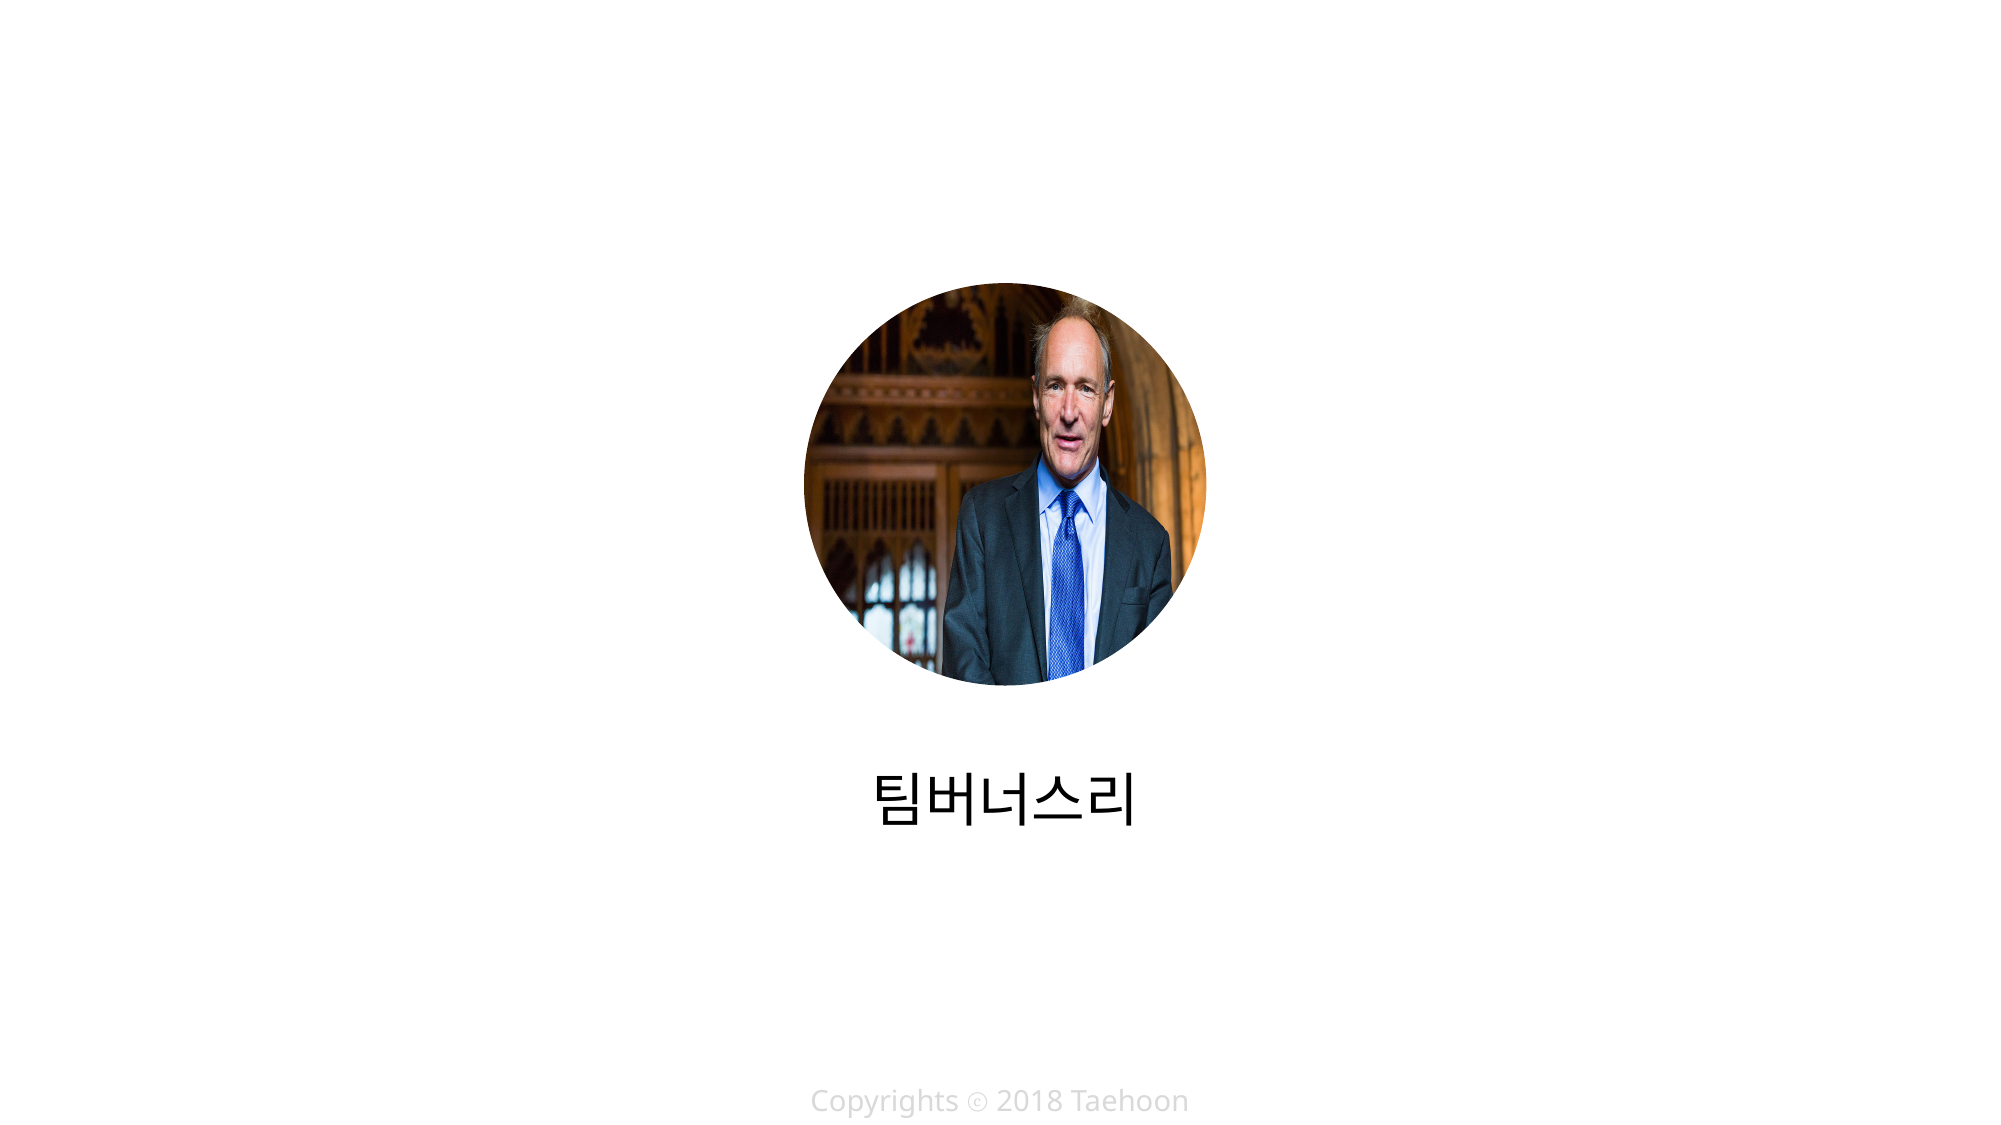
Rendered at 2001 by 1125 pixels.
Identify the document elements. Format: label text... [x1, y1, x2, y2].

text_box Copyrights ⓒ 2018 Taehoon [795, 1074, 1205, 1125]
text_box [803, 283, 1207, 842]
